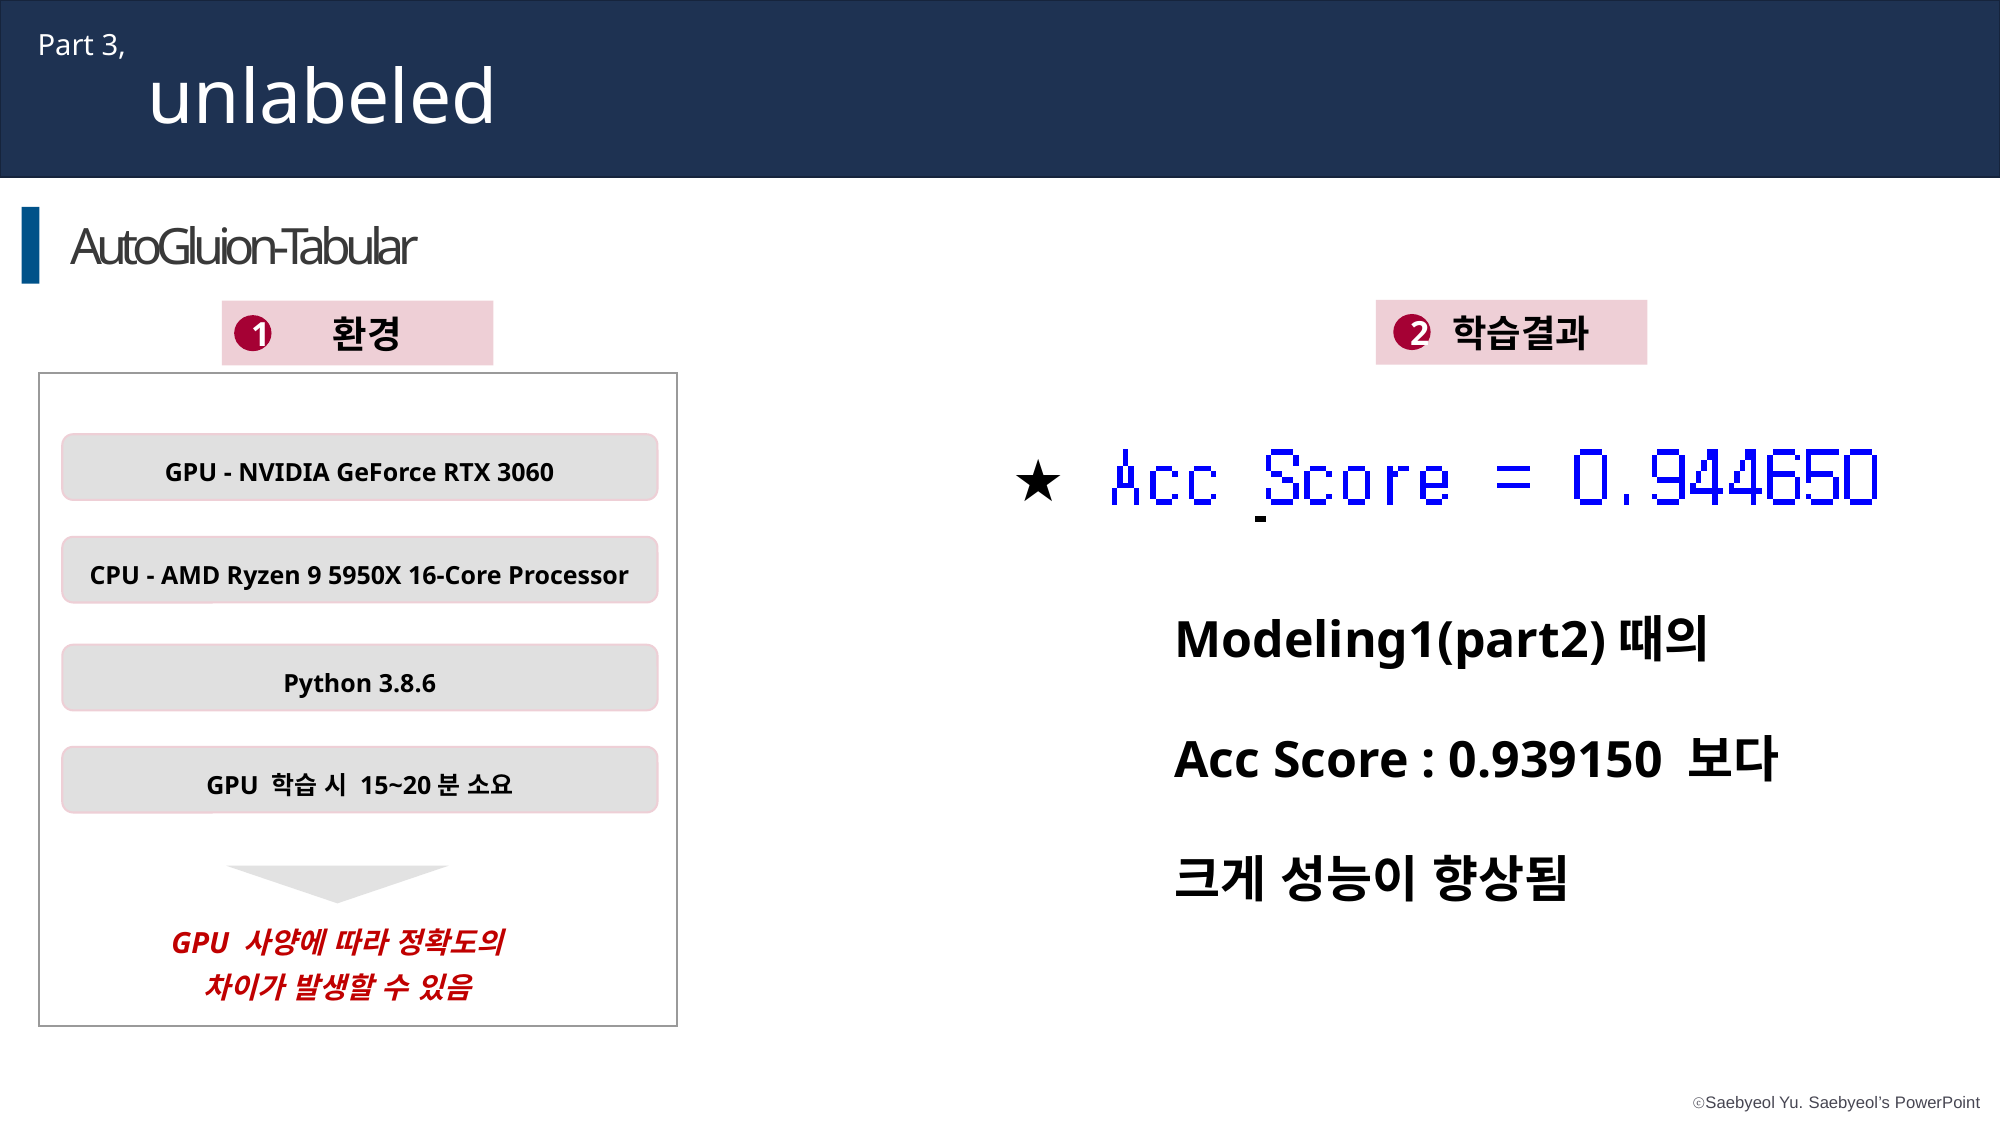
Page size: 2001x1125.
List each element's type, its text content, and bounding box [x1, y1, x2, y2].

text_box Part 3, [22, 19, 142, 104]
text_box GPU 사양에 따라 정확도의 차이가 발생할 수 있음 [73, 906, 602, 1012]
text_box Modeling1(part2)때의 Acc Score : 0.939150 보다 크게 성능이 향상됨 [1159, 539, 1897, 915]
text_box unlabeled [132, 40, 532, 146]
text_box [226, 865, 449, 904]
text_box 환경 [221, 300, 494, 366]
text_box [21, 206, 40, 285]
text_box 3123123 [39, 372, 677, 1026]
text_box GPU 학습 시 15~20분 소요 [62, 746, 658, 813]
text_box ★ [998, 435, 1101, 521]
text_box GPU - NVIDIA GeForce RTX 3060 [62, 434, 658, 500]
picture [1101, 433, 1922, 522]
text_box 2 [1393, 313, 1431, 351]
text_box Python 3.8.6 [62, 644, 658, 711]
text_box 1 [234, 315, 272, 352]
text_box 학습결과 [1375, 299, 1648, 365]
text_box AutoGluion-Tabular [55, 207, 554, 283]
text_box CPU - AMD Ryzen 9 5950X 16-Core Processor [62, 536, 658, 603]
text_box [55, 313, 1396, 420]
text_box [0, 0, 2000, 178]
